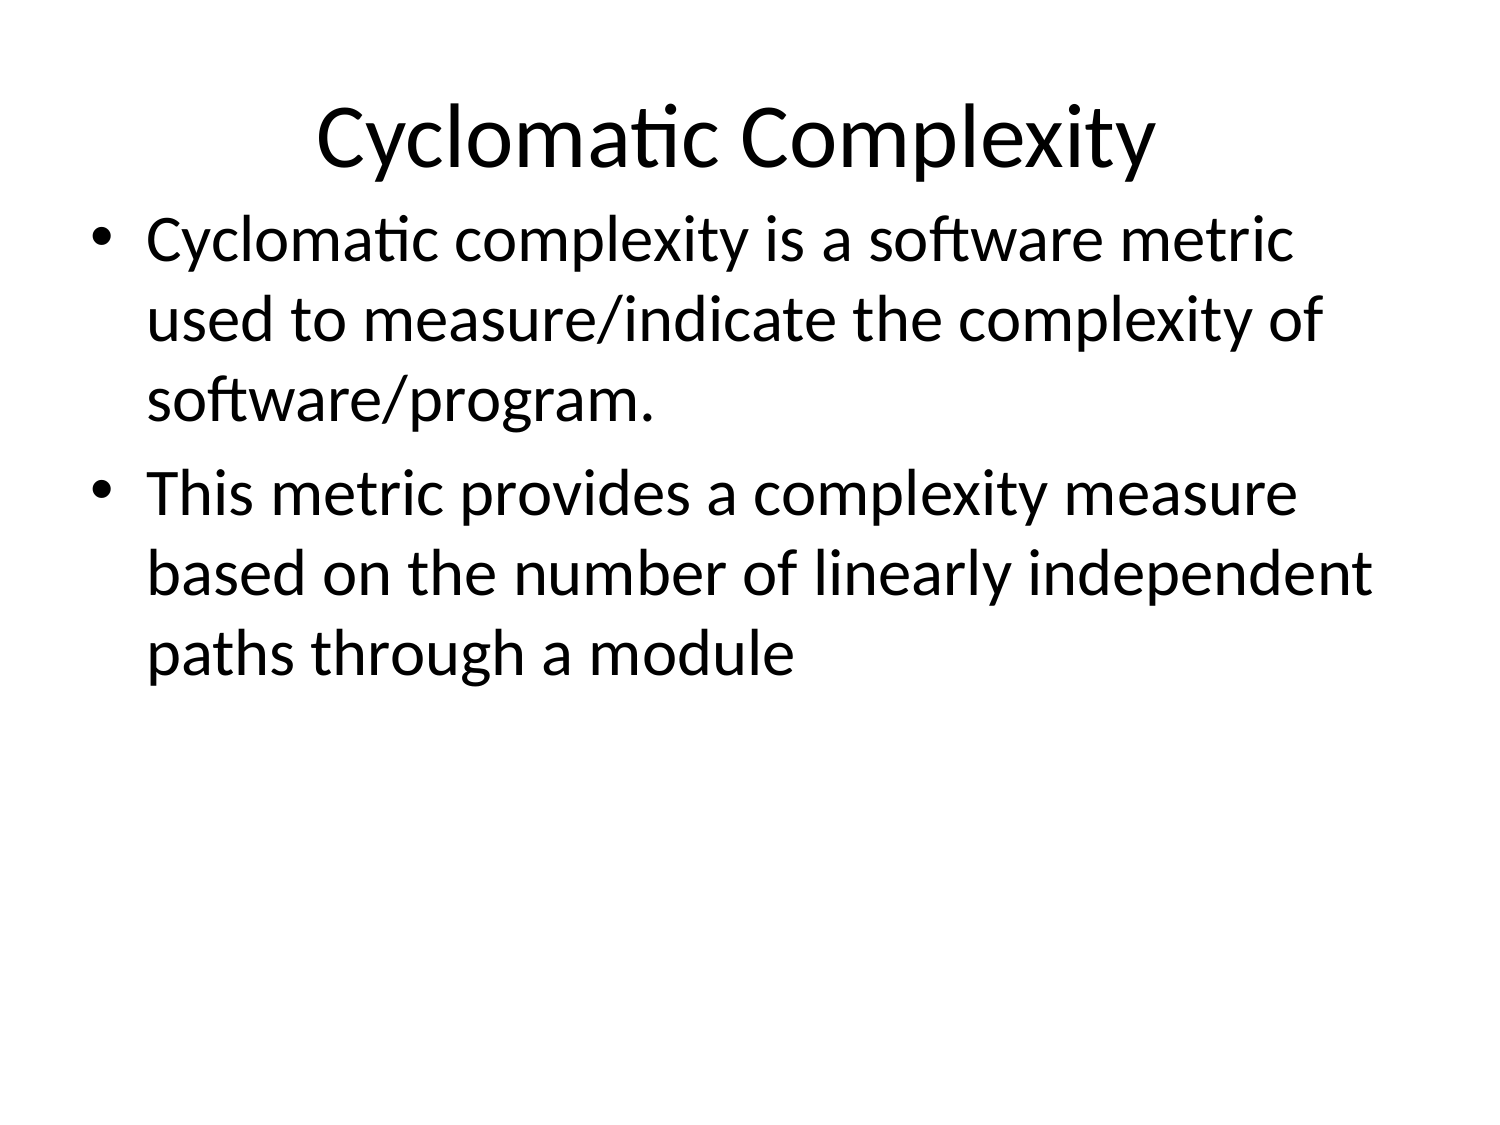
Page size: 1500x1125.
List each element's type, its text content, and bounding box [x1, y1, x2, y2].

title Cyclomatic Complexity [62, 37, 1413, 225]
list Cyclomatic complexity is a software metric used to measure/indicate the complexity of software/program. This metric provides a complexity measure based on the number of linearly independent paths through a module [75, 187, 1425, 1005]
